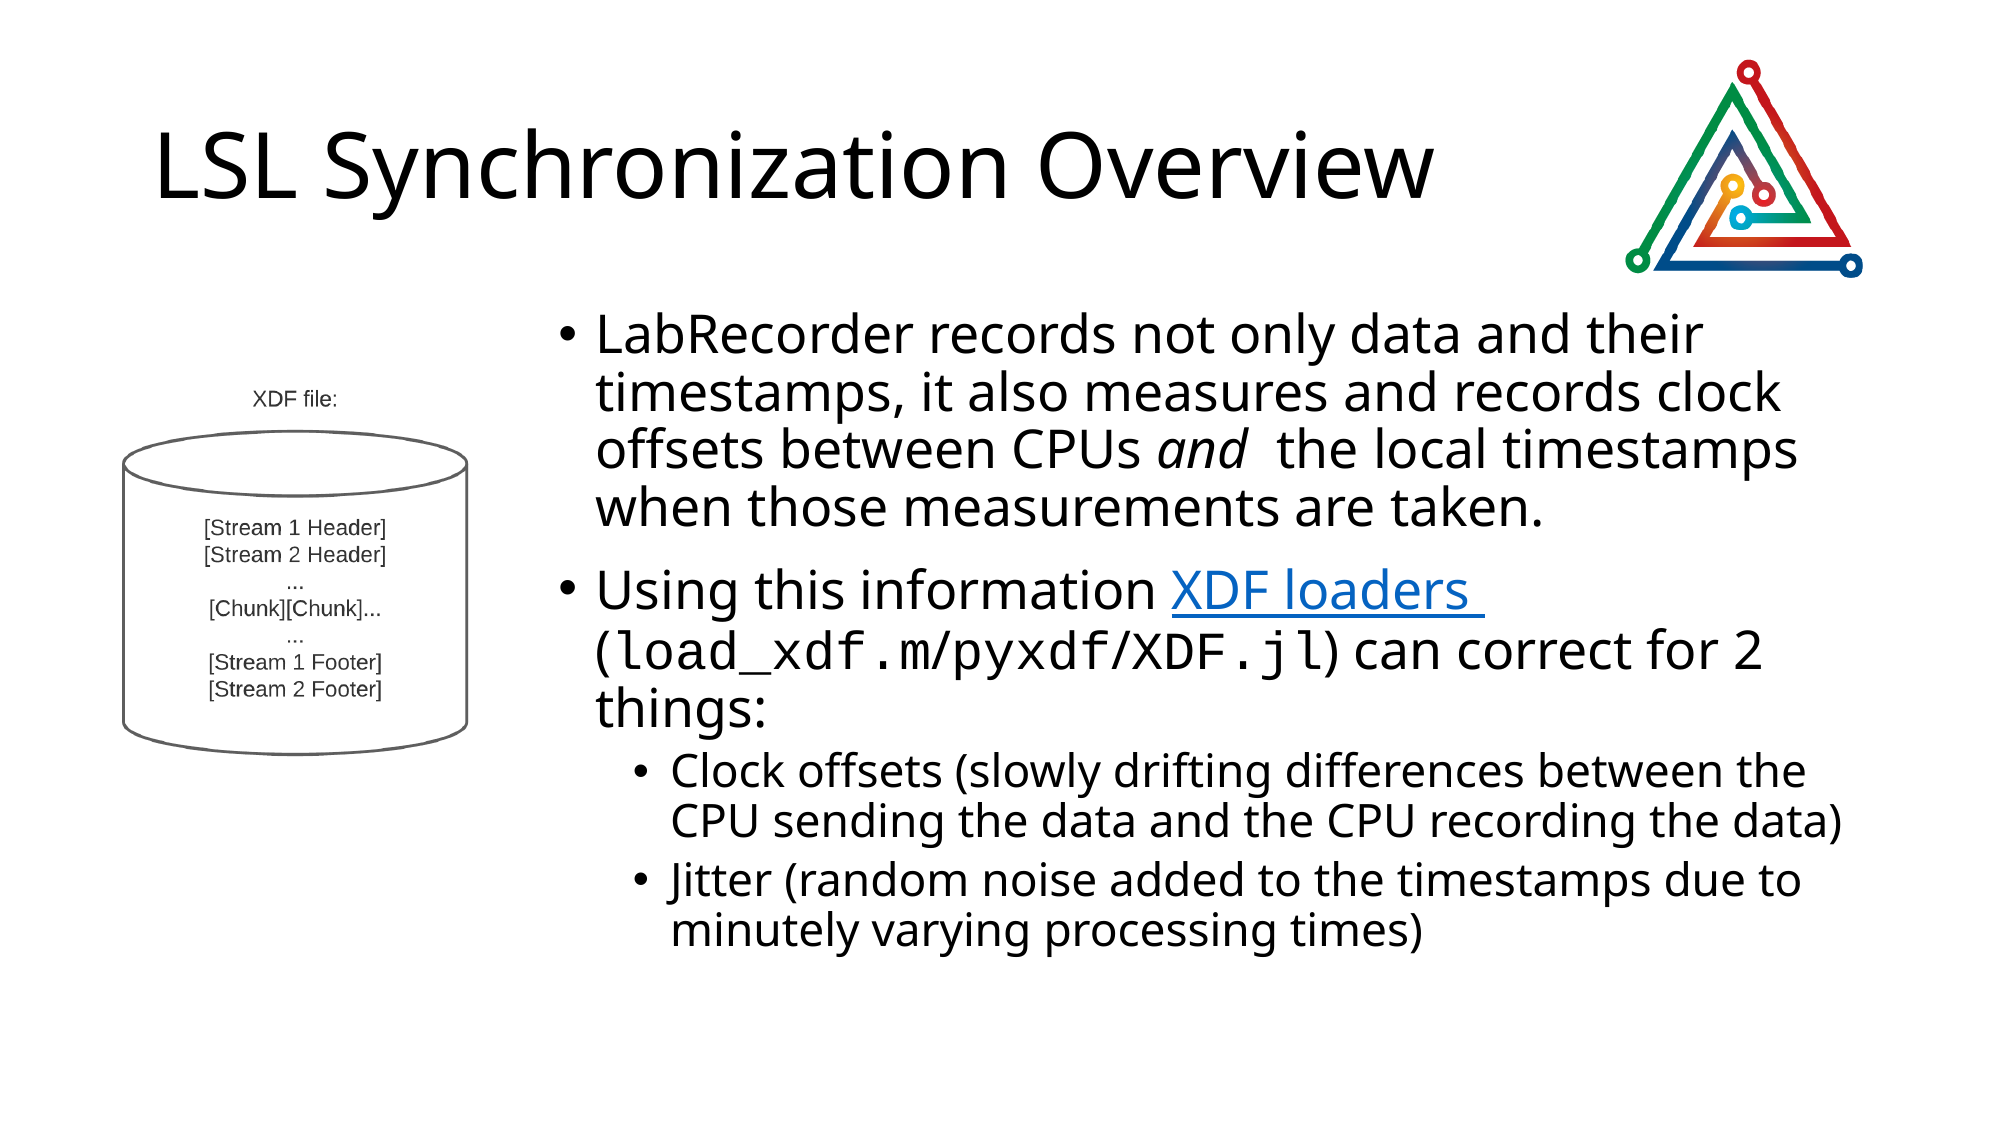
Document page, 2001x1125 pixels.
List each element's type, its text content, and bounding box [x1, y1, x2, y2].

list LabRecorder records not only data and their timestamps, it also measures and records clock offsets between CPUs and the local timestamps when those measurements are taken. Using this information XDF loaders (load_xdf.m/pyxdf/XDF.jl) can correct for 2 things: Clock offsets (slowly drifting differences between the CPU sending the data and the CPU recording the data) Jitter (random noise added to the timestamps due to minutely varying processing times) [543, 299, 1863, 1014]
picture [83, 356, 506, 769]
picture [1625, 59, 1863, 278]
title LSL Synchronization Overview [137, 59, 1607, 278]
